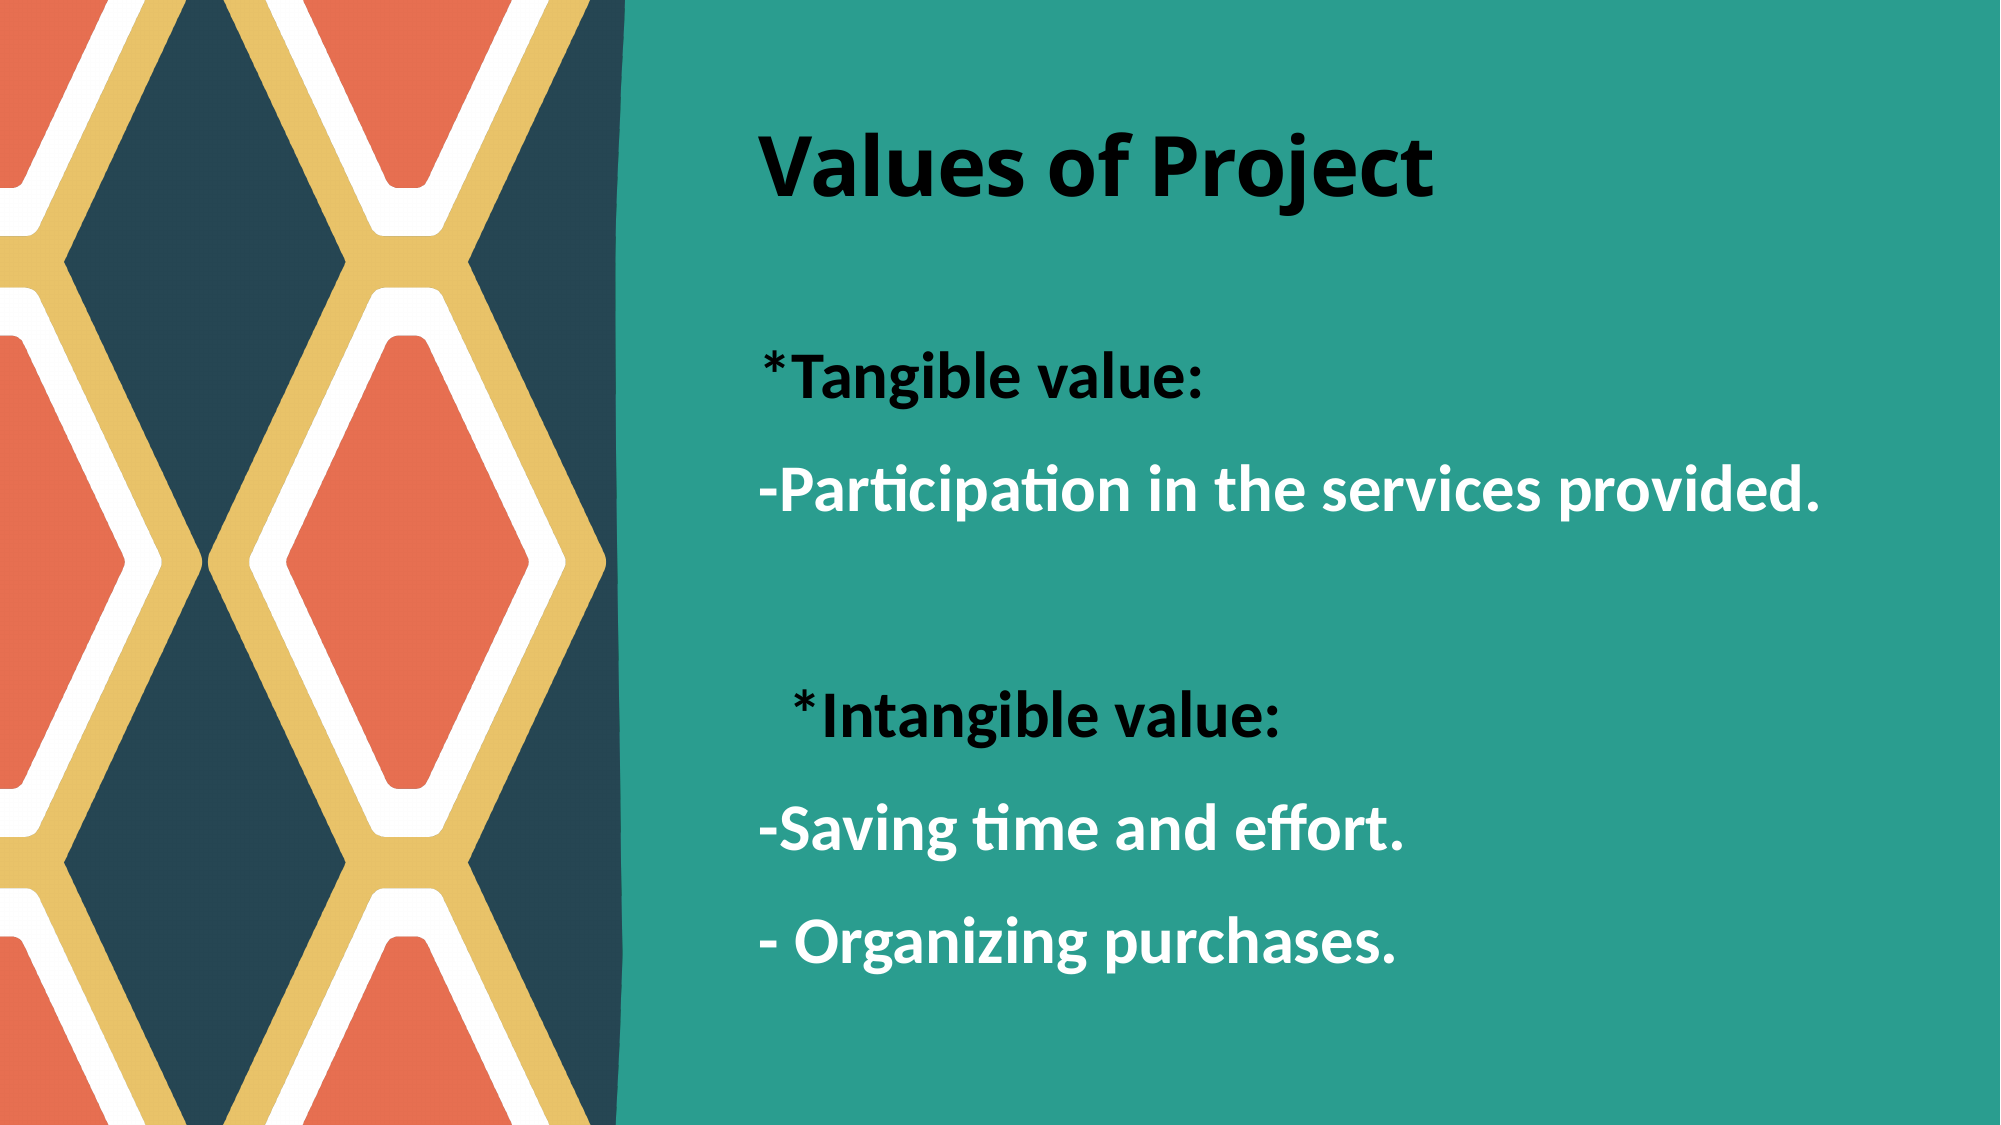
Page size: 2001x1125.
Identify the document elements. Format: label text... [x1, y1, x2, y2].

title Values of Project [743, 117, 1885, 313]
picture [0, 0, 625, 1125]
list *Tangible value: -Participation in the services provided. *Intangible value: -Saving time and effort. - Organizing purchases. [743, 313, 1885, 1107]
